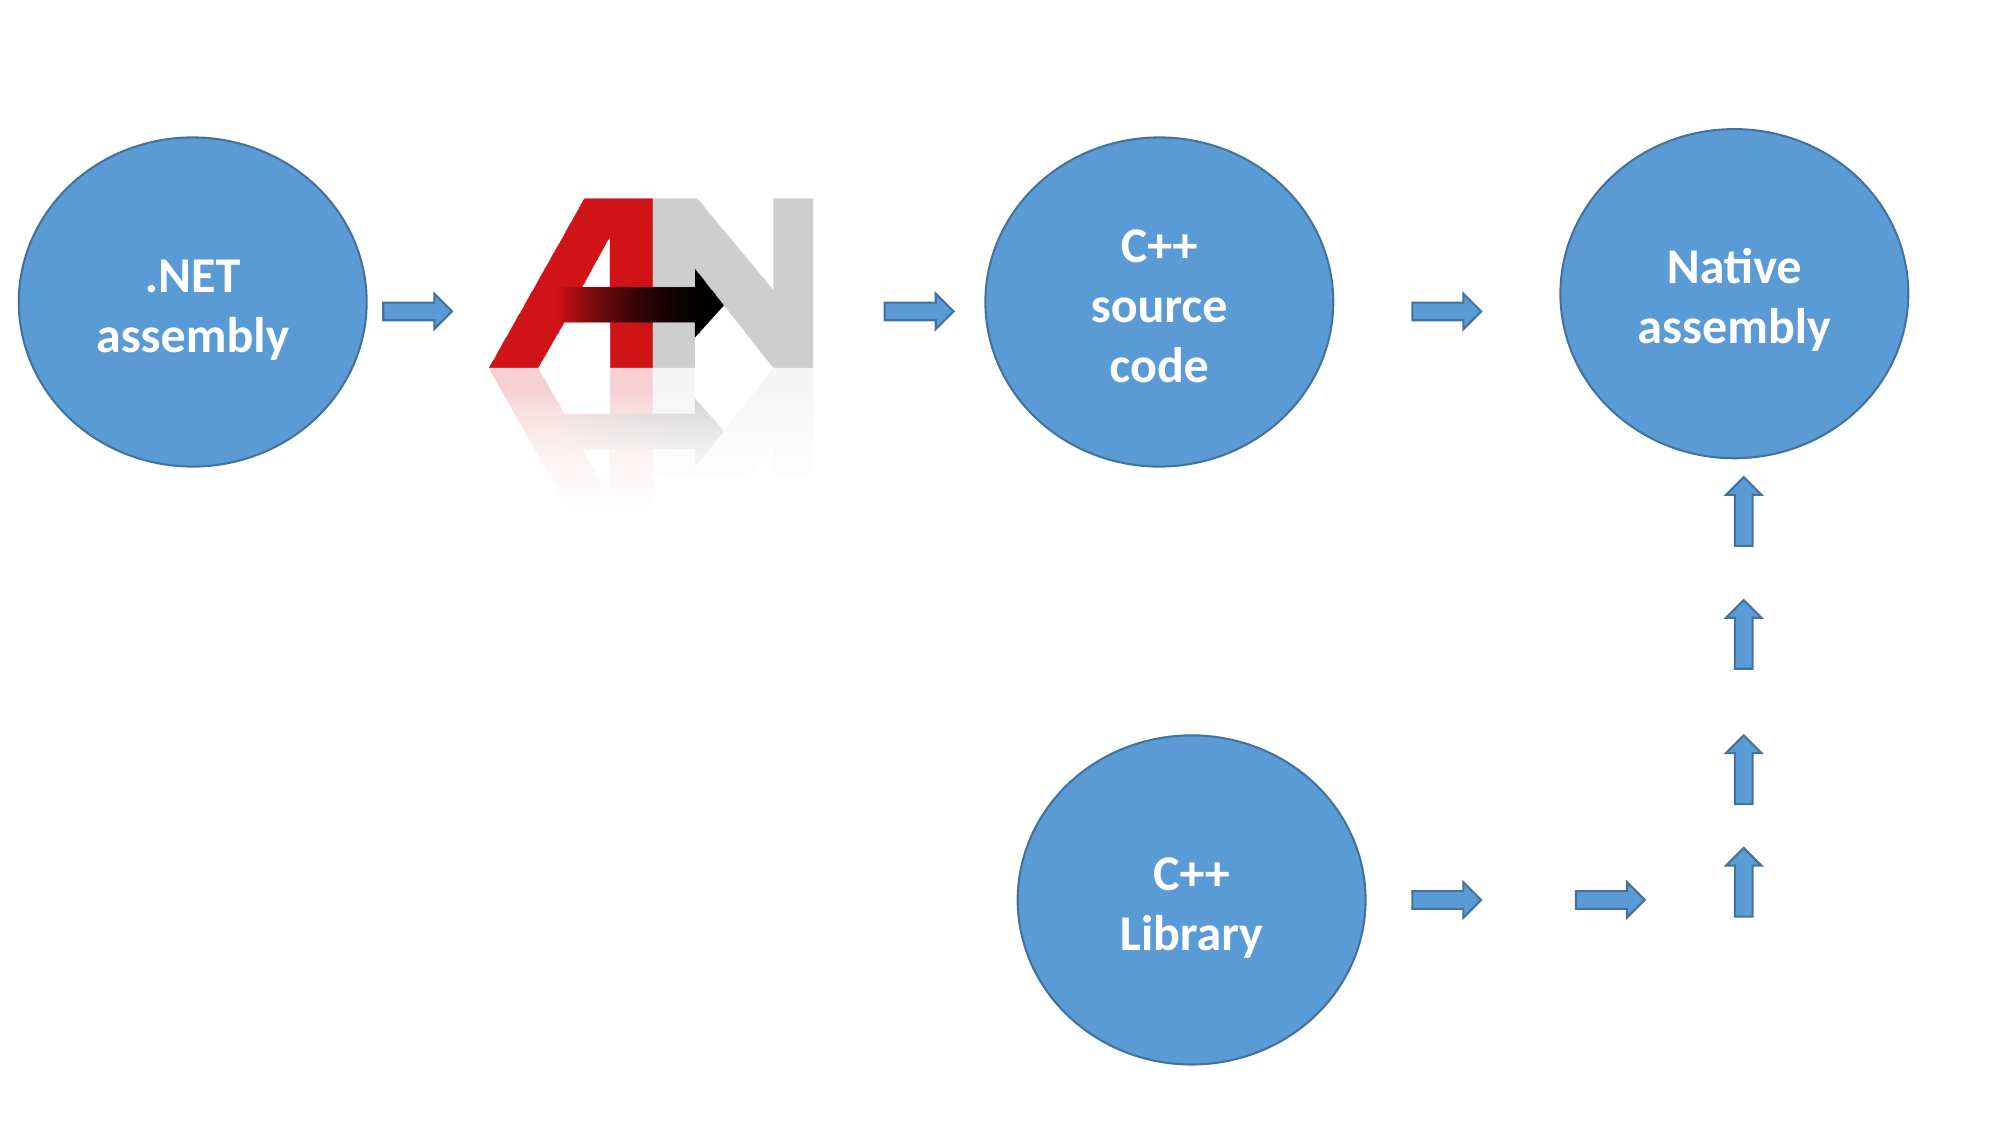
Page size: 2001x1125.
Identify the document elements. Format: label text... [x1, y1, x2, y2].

text_box [883, 291, 955, 332]
text_box [1723, 733, 1764, 806]
text_box .NET assembly [17, 136, 368, 468]
text_box [1574, 879, 1647, 921]
picture [468, 183, 852, 542]
text_box C++ source code [984, 136, 1335, 468]
text_box [1723, 475, 1764, 547]
text_box [1411, 291, 1483, 332]
text_box [382, 291, 454, 332]
text_box C++ Library [1016, 734, 1367, 1066]
text_box [1411, 879, 1483, 921]
text_box [1723, 846, 1764, 918]
text_box [1723, 598, 1764, 670]
text_box Native assembly [1559, 128, 1910, 460]
